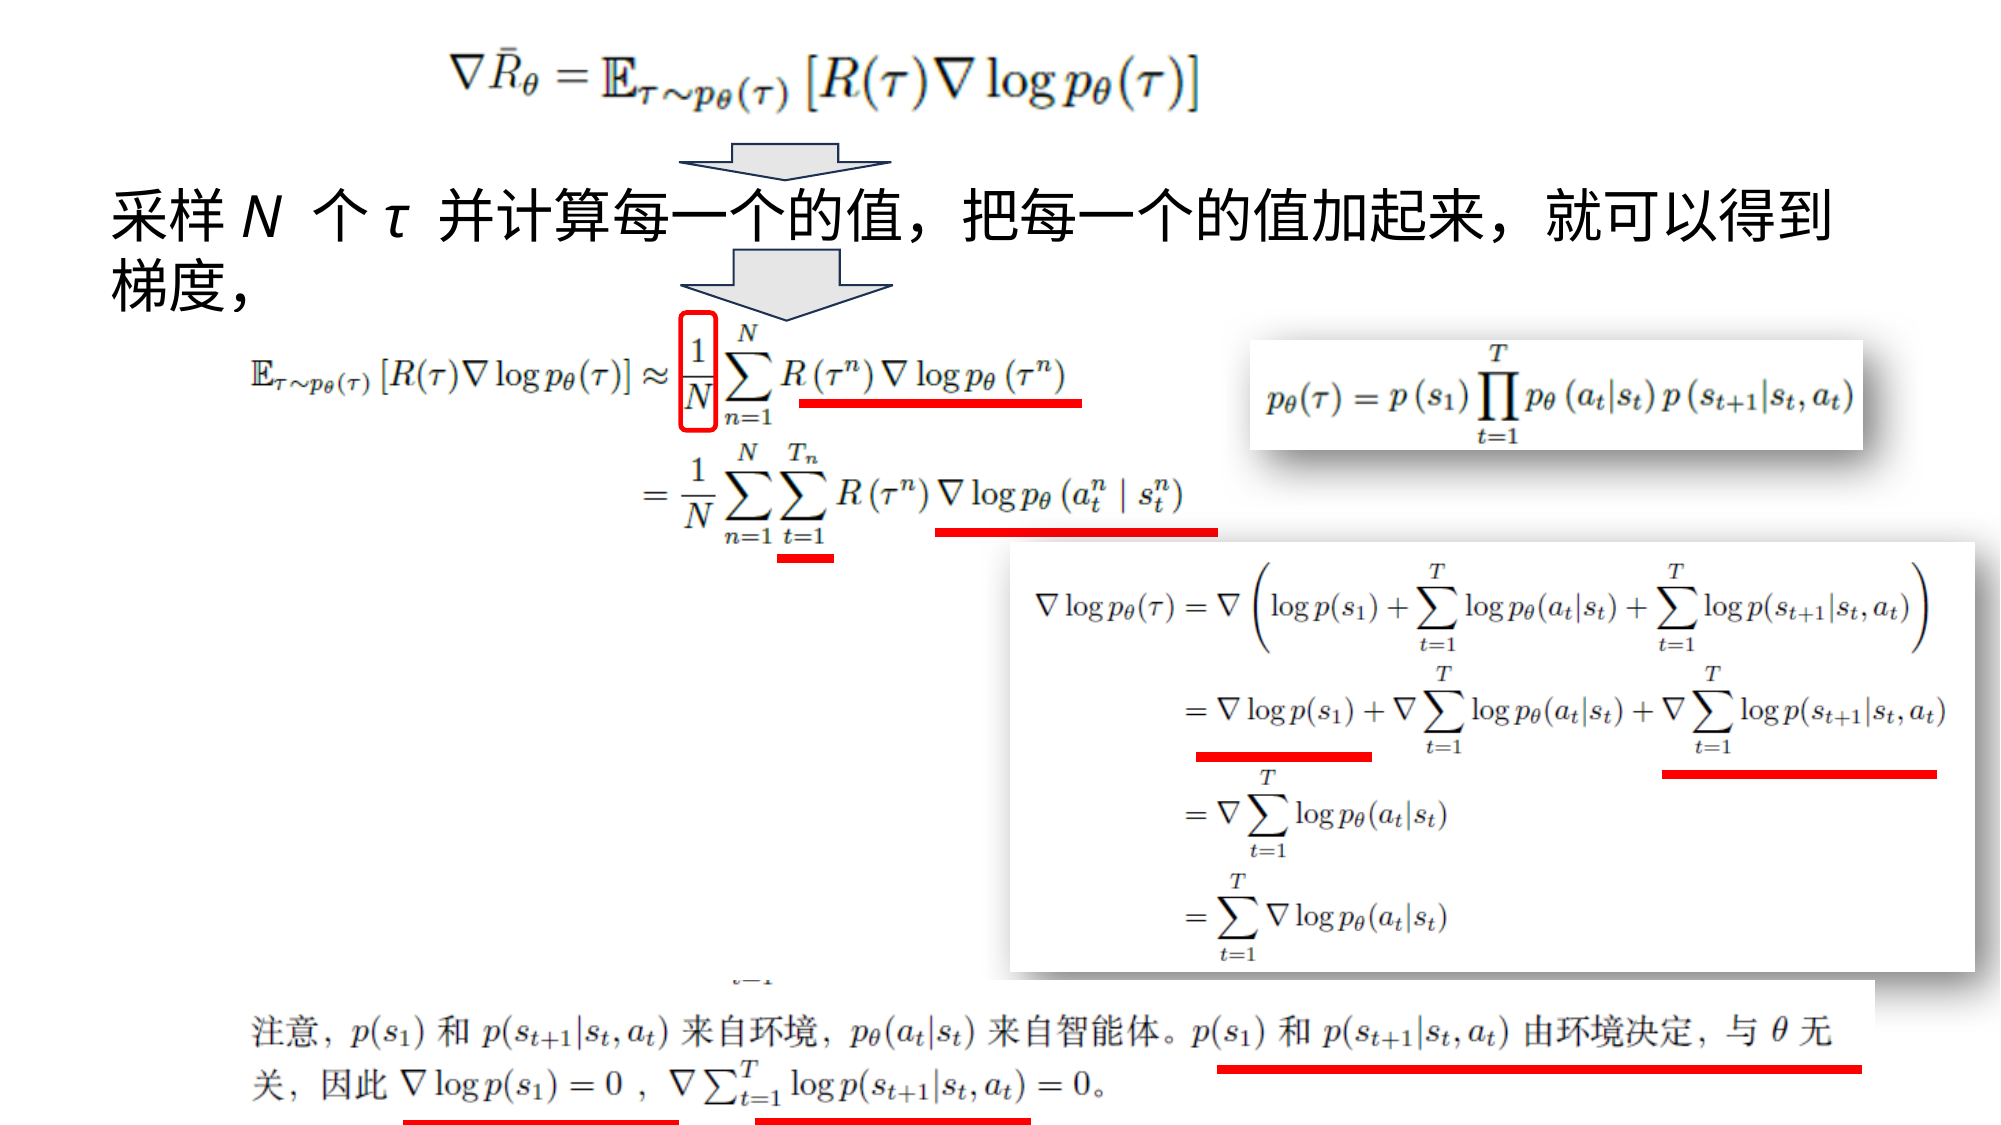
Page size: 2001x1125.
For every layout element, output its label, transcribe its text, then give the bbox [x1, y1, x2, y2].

text_box [680, 248, 894, 312]
picture [424, 9, 1220, 141]
picture [221, 980, 1875, 1125]
text_box 采样N 个τ 并计算每一个的值，把每一个的值加起来，就可以得到梯度， [95, 172, 1905, 327]
picture [1250, 340, 1863, 450]
text_box [678, 142, 892, 182]
picture [206, 312, 1975, 972]
